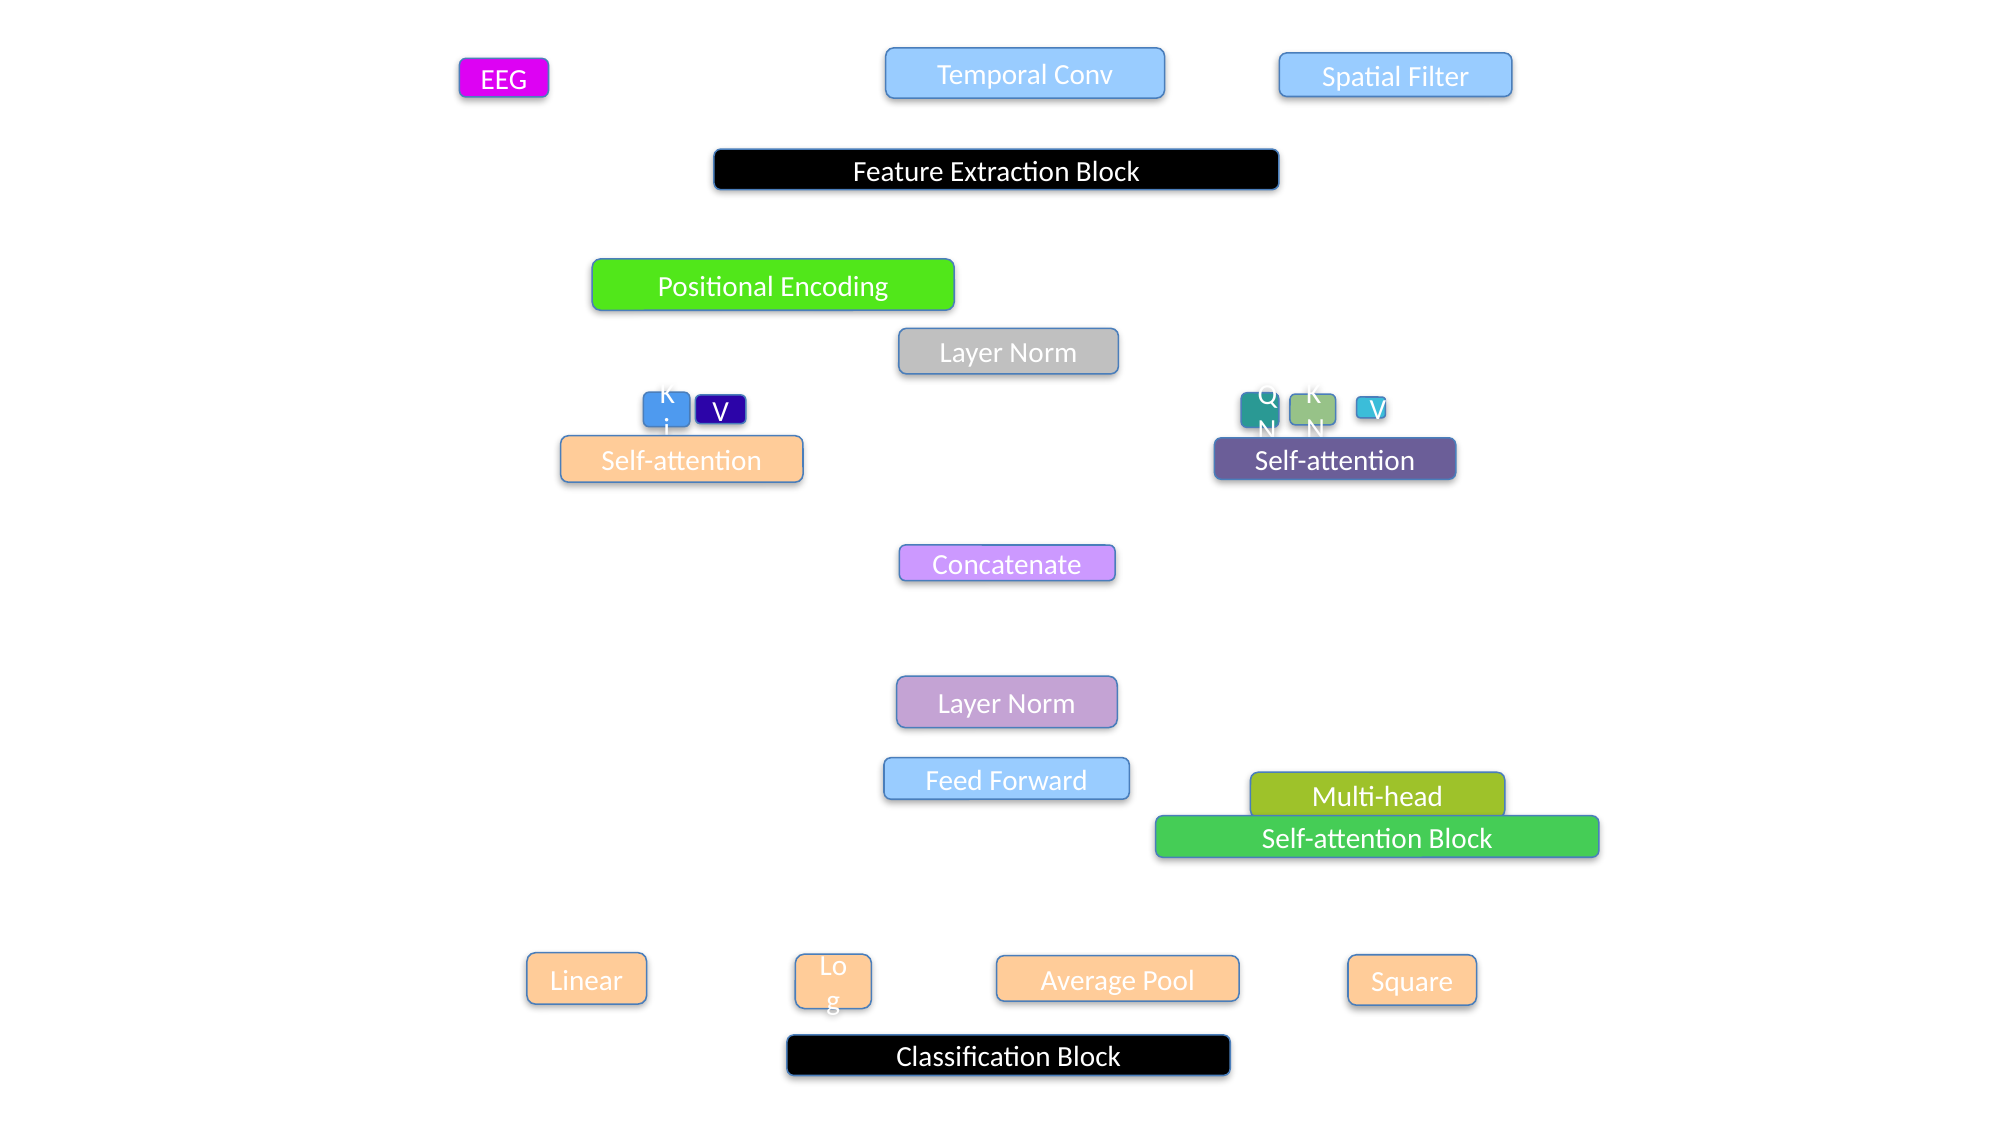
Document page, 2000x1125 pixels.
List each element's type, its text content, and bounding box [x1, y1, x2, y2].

text_box Average Pool [995, 954, 1240, 1002]
text_box Self-attention [1213, 437, 1457, 481]
text_box Multi-head [1249, 771, 1506, 814]
text_box Concatenate [898, 544, 1116, 582]
text_box Self-attention Block [1154, 814, 1600, 859]
text_box KN [1289, 393, 1337, 426]
text_box Square [1347, 953, 1478, 1006]
text_box Feed Forward [883, 756, 1131, 801]
text_box Positional Encoding [591, 258, 956, 312]
text_box V [1355, 396, 1387, 419]
text_box Temporal Conv [884, 47, 1166, 99]
text_box Spatial Filter [1278, 52, 1513, 98]
text_box Layer Norm [895, 675, 1119, 729]
text_box Ki [642, 391, 691, 428]
text_box Layer Norm [897, 327, 1120, 375]
text_box Linear [526, 951, 648, 1005]
text_box Log [794, 953, 873, 1010]
text_box Classification Block [786, 1034, 1232, 1077]
text_box Feature Extraction Block [713, 148, 1280, 191]
text_box QN [1240, 391, 1280, 429]
text_box Self-attention [559, 434, 804, 483]
text_box V [694, 394, 747, 425]
text_box EEG [458, 57, 550, 98]
